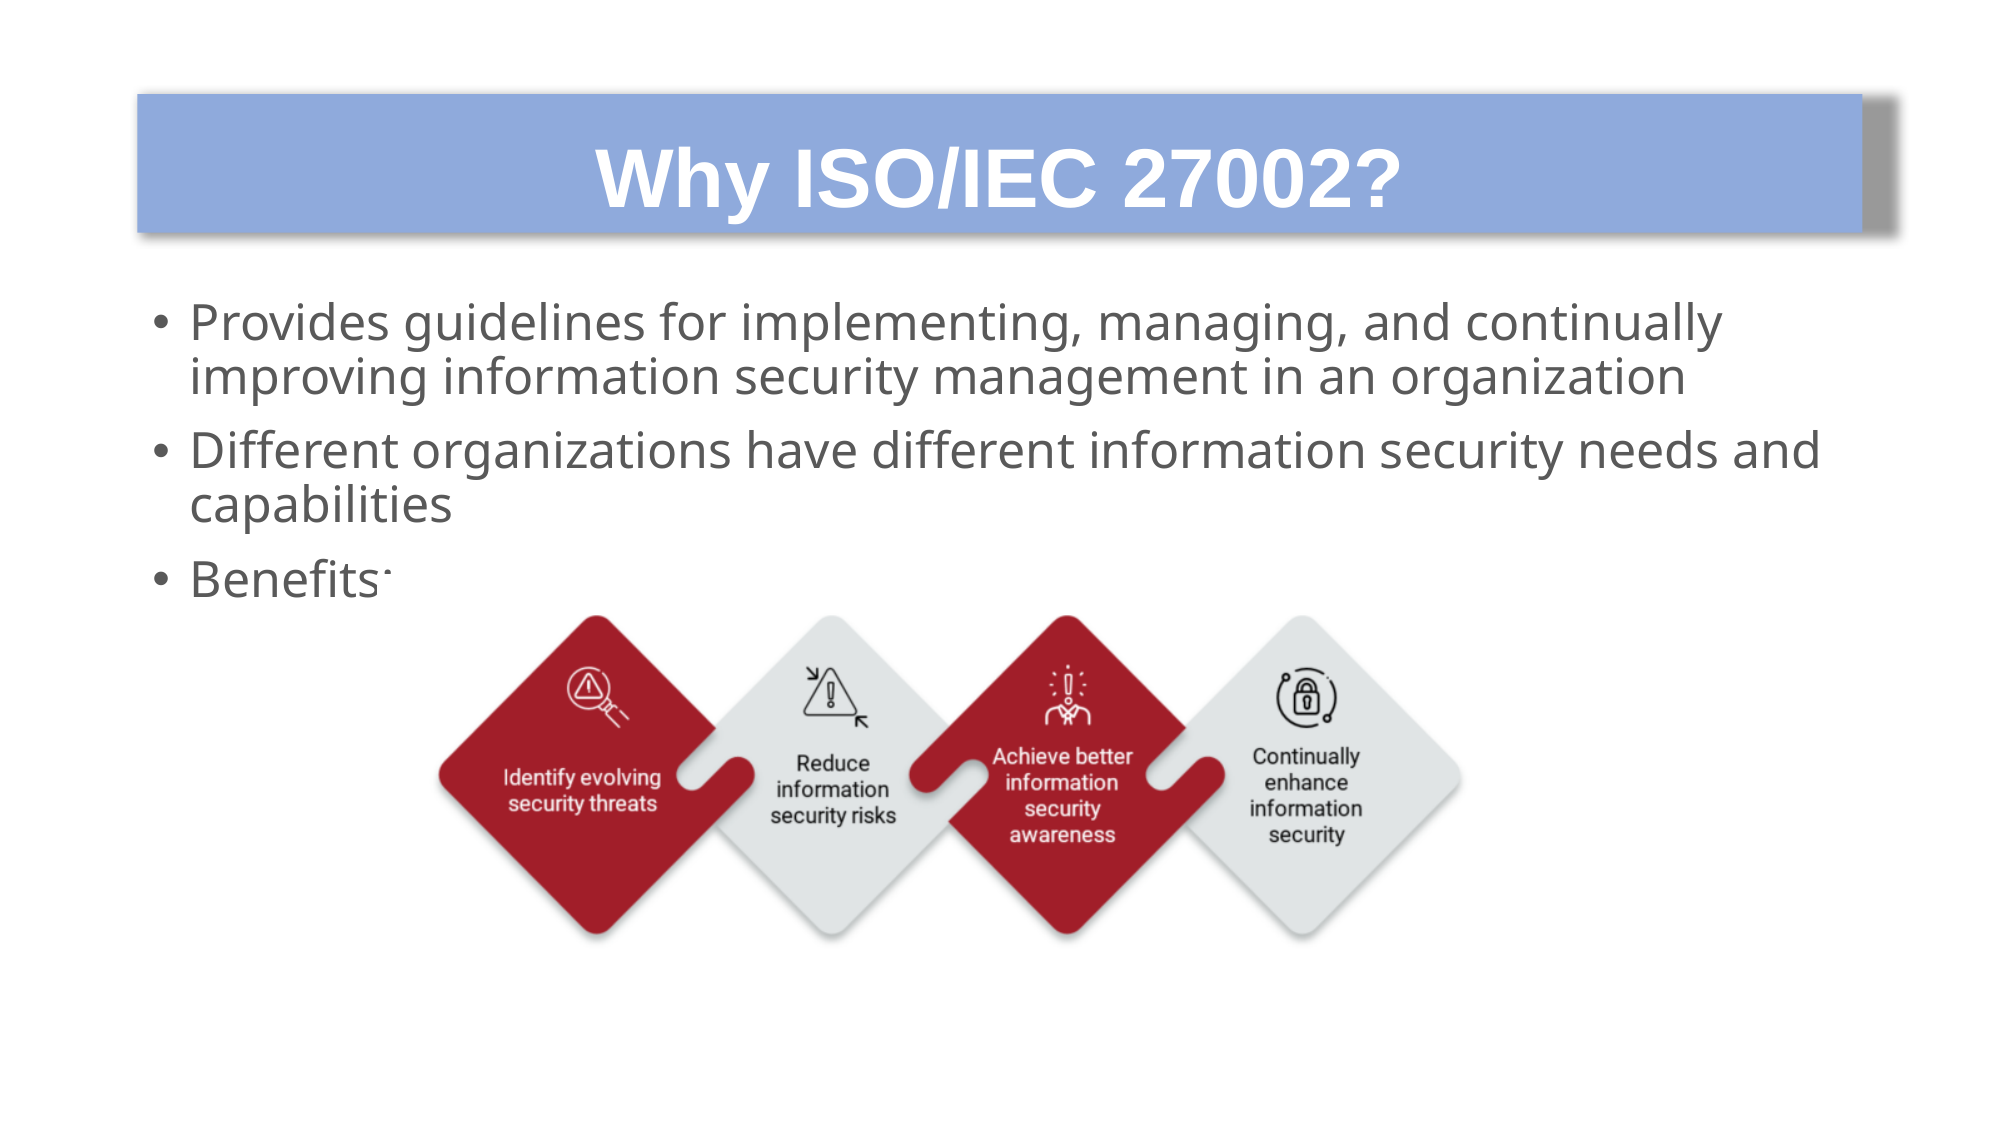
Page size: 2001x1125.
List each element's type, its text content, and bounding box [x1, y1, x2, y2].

title Why ISO/IEC 27002? [137, 94, 1863, 233]
list Provides guidelines for implementing, managing, and continually improving information security management in an organization Different organizations have different information security needs and capabilities Benefits: [137, 289, 1863, 1004]
picture [377, 574, 1518, 975]
